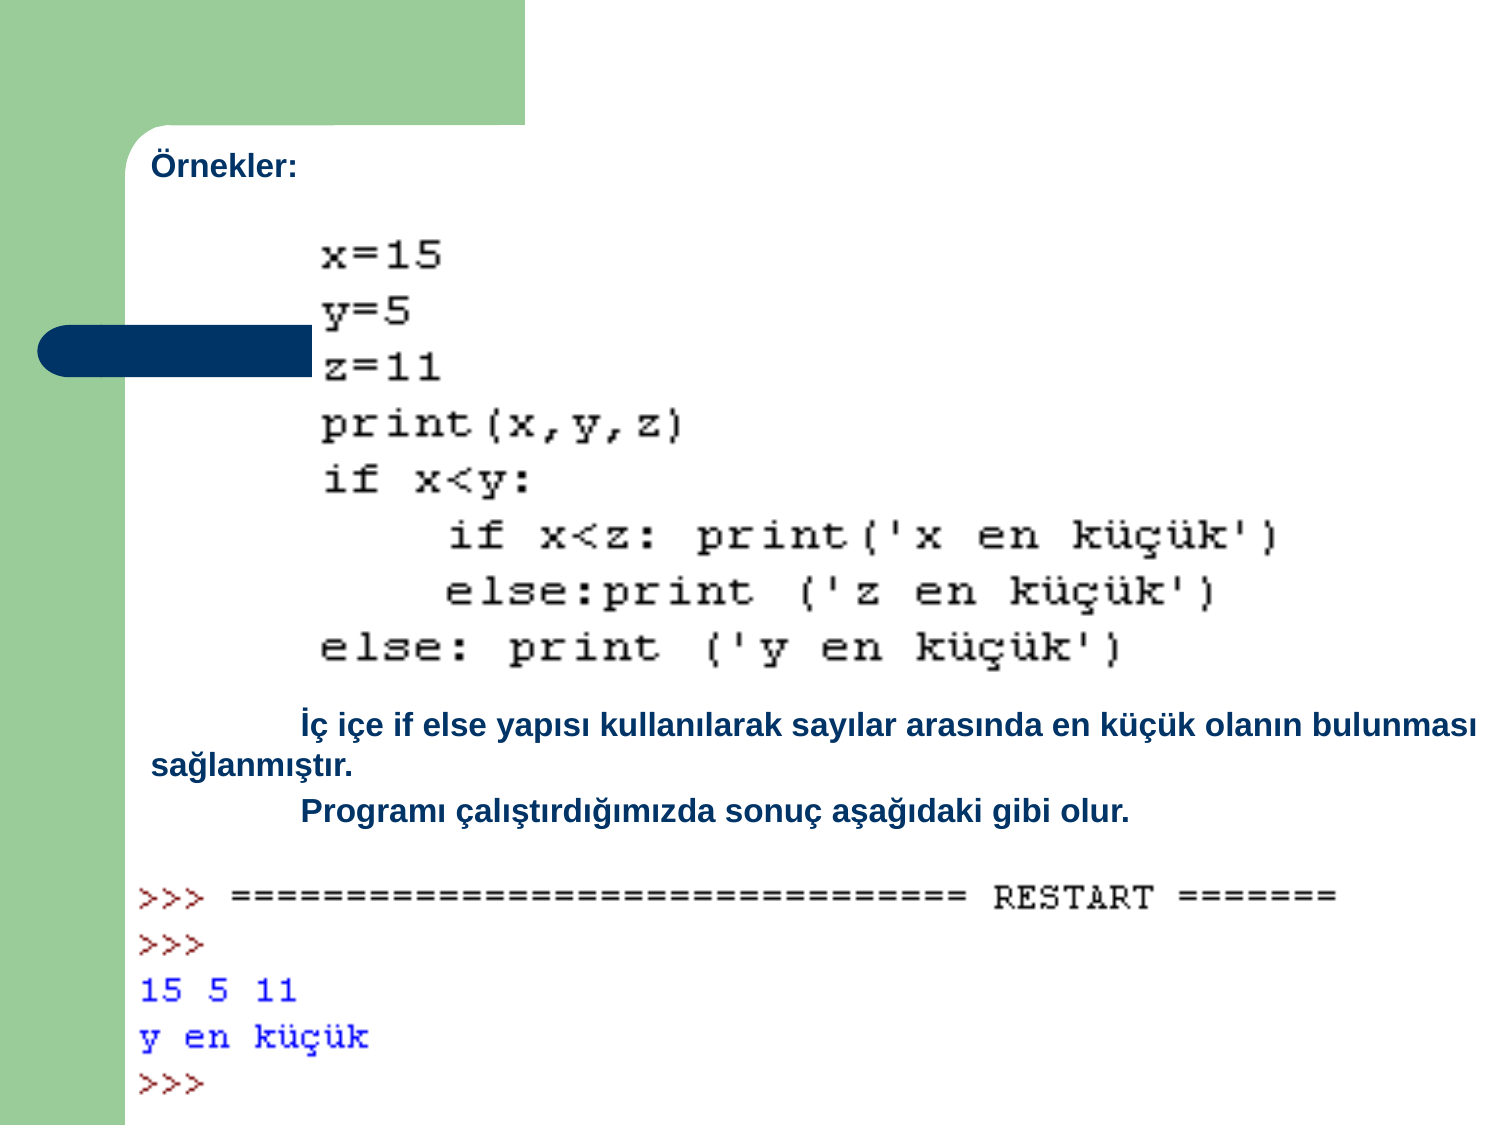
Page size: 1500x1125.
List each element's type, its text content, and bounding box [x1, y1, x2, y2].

list Örnekler: İç içe if else yapısı kullanılarak sayılar arasında en küçük olanın bulunması sağlanmıştır. Programı çalıştırdığımızda sonuç aşağıdaki gibi olur. [135, 136, 1500, 1125]
picture [312, 231, 1306, 693]
picture [135, 872, 1342, 1121]
